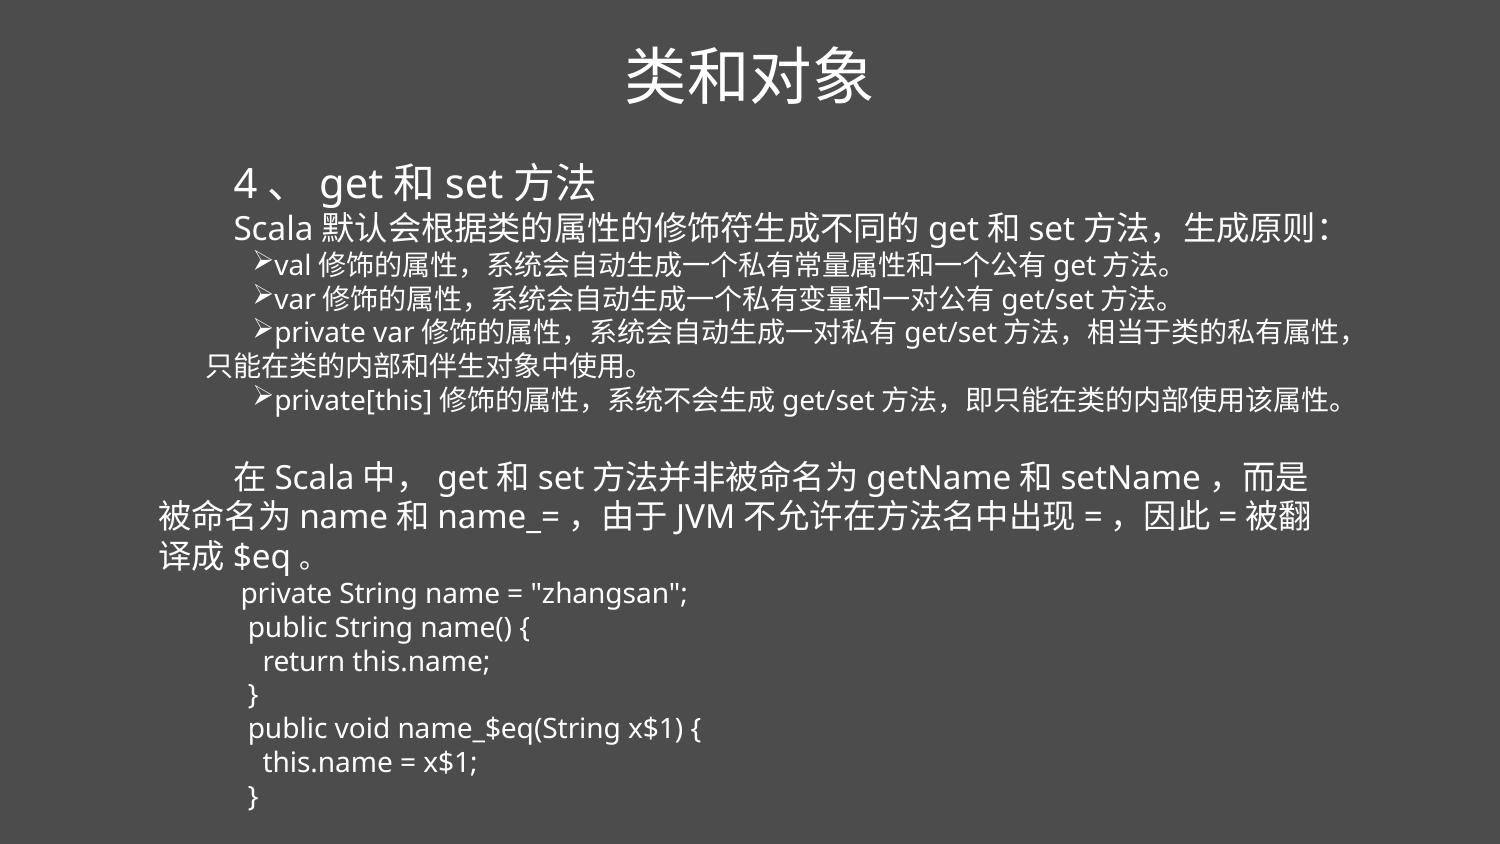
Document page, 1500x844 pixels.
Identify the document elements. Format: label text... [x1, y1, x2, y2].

text_box 类和对象 [0, 1, 1500, 151]
text_box 4、get和set方法 Scala默认会根据类的属性的修饰符生成不同的get和set方法，生成原则： val修饰的属性，系统会自动生成一个私有常量属性和一个公有get方法。 var修饰的属性，系统会自动生成一个私有变量和一对公有get/set方法。 private var修饰的属性，系统会自动生成一对私有get/set方法，相当于类的私有属性，只能在类的内部和伴生对象中使用。 private[this]修饰的属性，系统不会生成get/set方法，即只能在类的内部使用该属性。 在Scala中，get和set方法并非被命名为getName和setName，而是被命名为name和name_=，由于JVM不允许在方法名中出现=，因此=被翻译成$eq。 private String name = "zhangsan"; public String name() { return this.name; } public void name_$eq(String x$1) { this.name = x$1; } [143, 149, 1357, 812]
